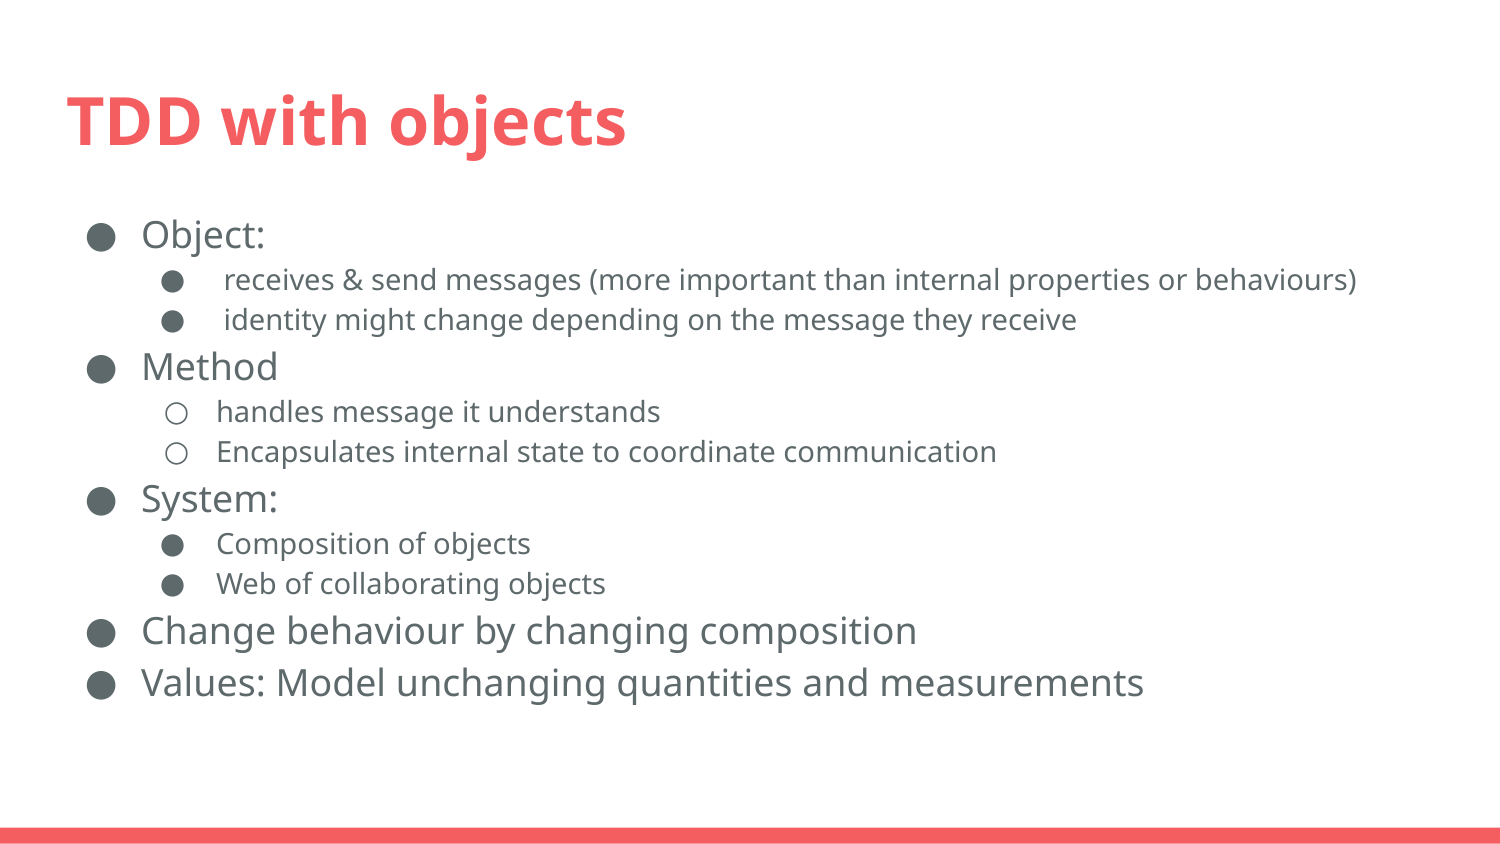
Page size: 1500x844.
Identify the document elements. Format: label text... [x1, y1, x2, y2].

list Object: receives & send messages (more important than internal properties or behaviours) identity might change depending on the message they receive Method handles message it understands Encapsulates internal state to coordinate communication System: Composition of objects Web of collaborating objects Change behaviour by changing composition Values: Model unchanging quantities and measurements [51, 189, 1449, 750]
title TDD with objects [51, 64, 1449, 167]
